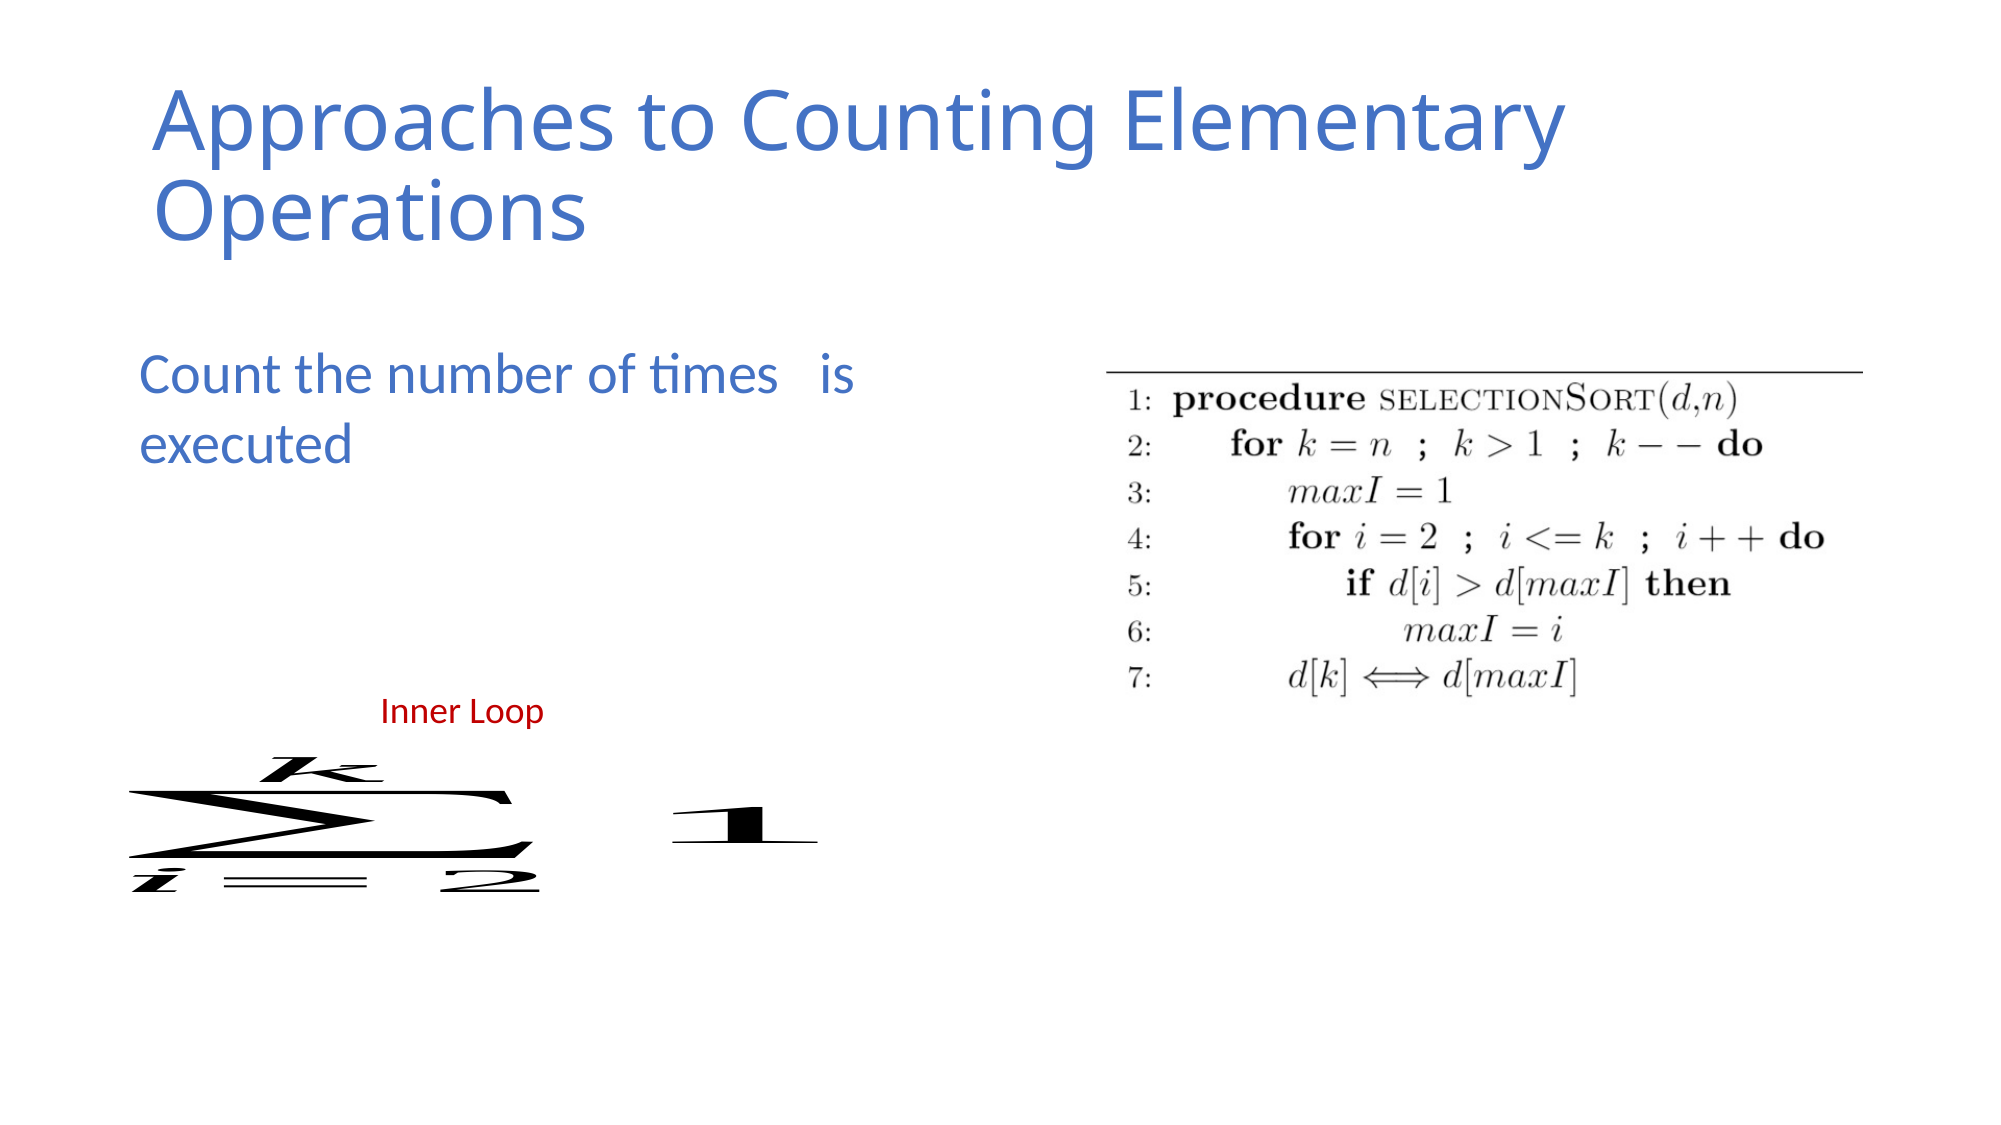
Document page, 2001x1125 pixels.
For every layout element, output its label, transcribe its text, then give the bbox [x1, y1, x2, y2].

text_box Inner Loop [365, 678, 625, 739]
title Approaches to Counting Elementary Operations [137, 59, 1863, 278]
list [1100, 371, 1863, 714]
